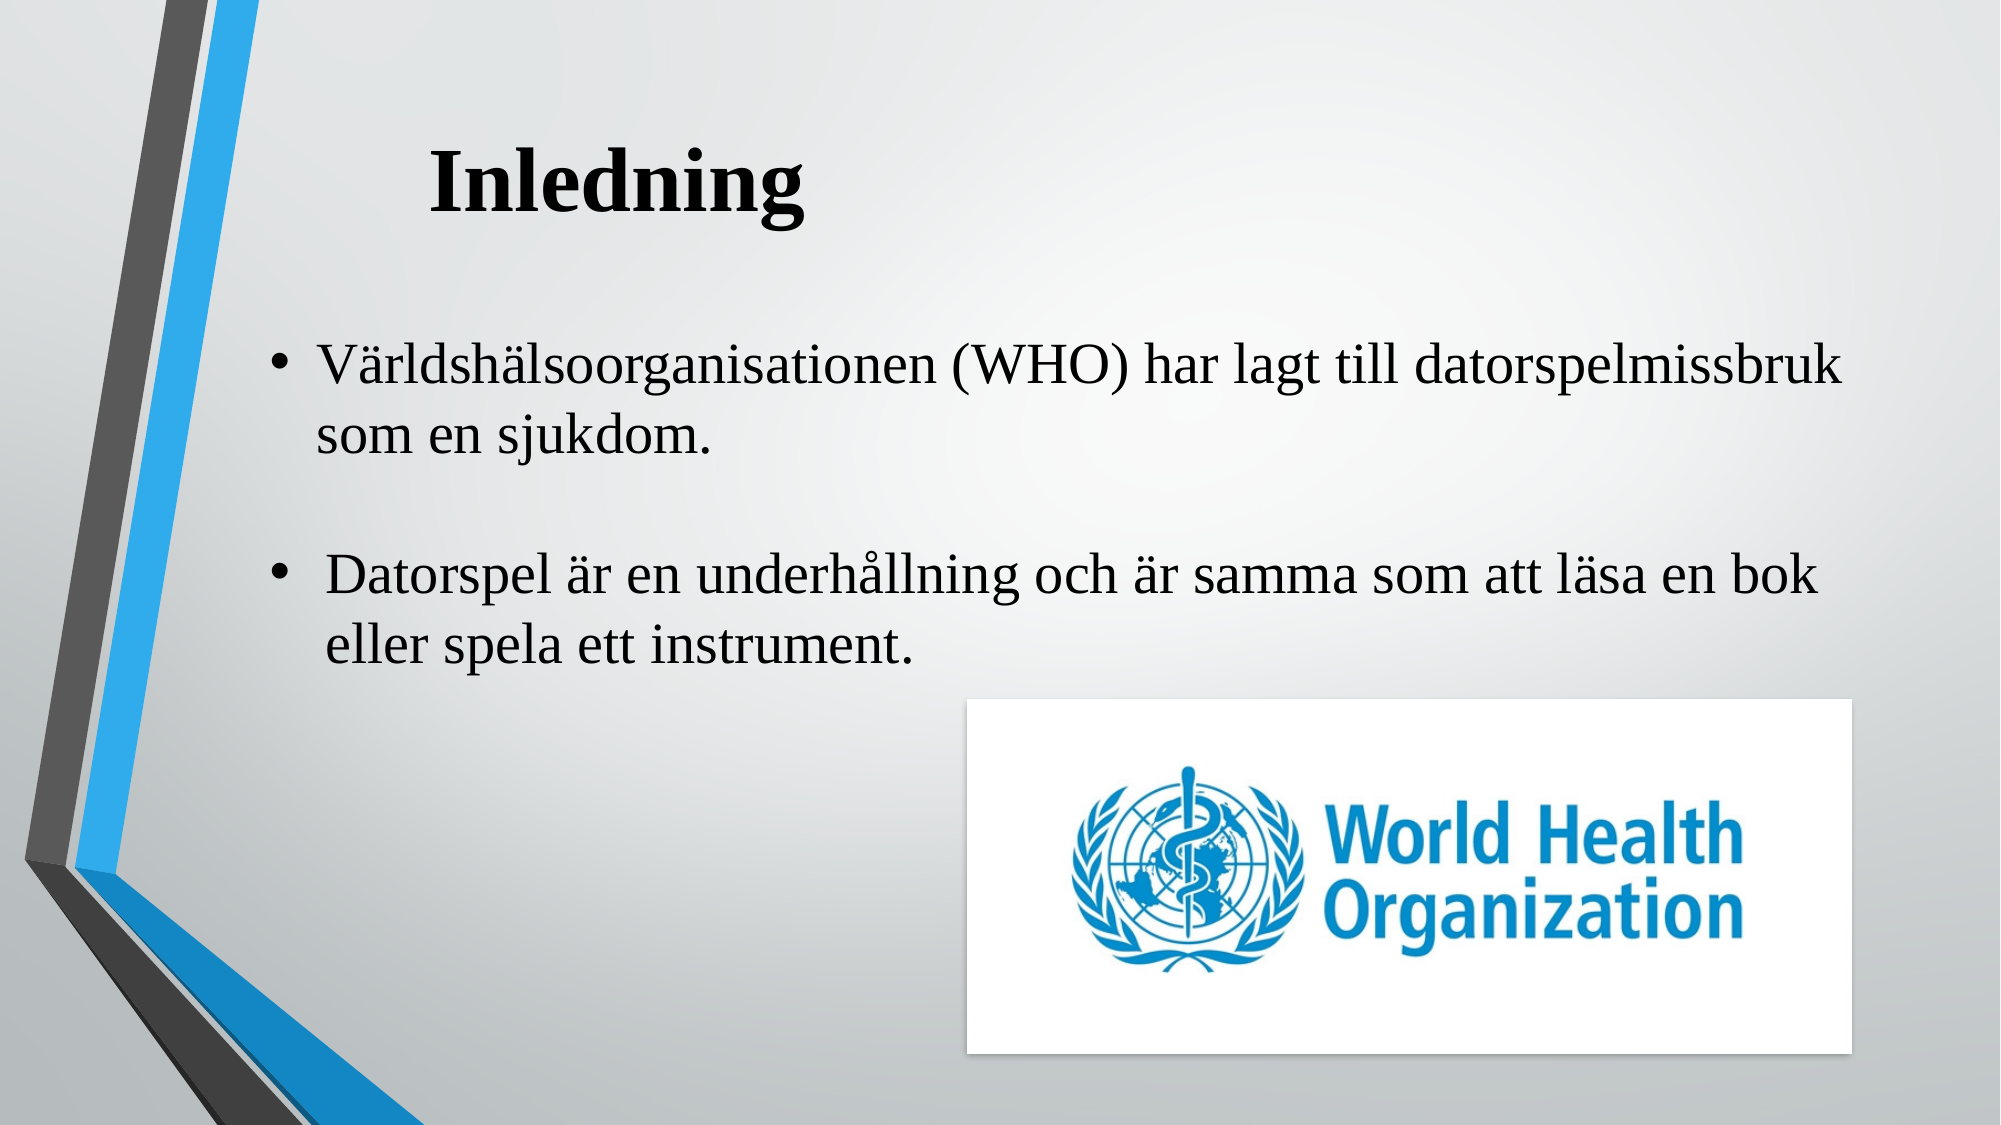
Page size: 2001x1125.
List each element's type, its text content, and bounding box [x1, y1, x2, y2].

picture [967, 699, 1852, 1054]
title Inledning [0, 30, 1439, 319]
text_box Världshälsoorganisationen (WHO) har lagt till datorspelmissbruk som en sjukdom. Datorspel är en underhållning och är samma som att läsa en bok eller spela ett instrument. [254, 318, 1918, 683]
